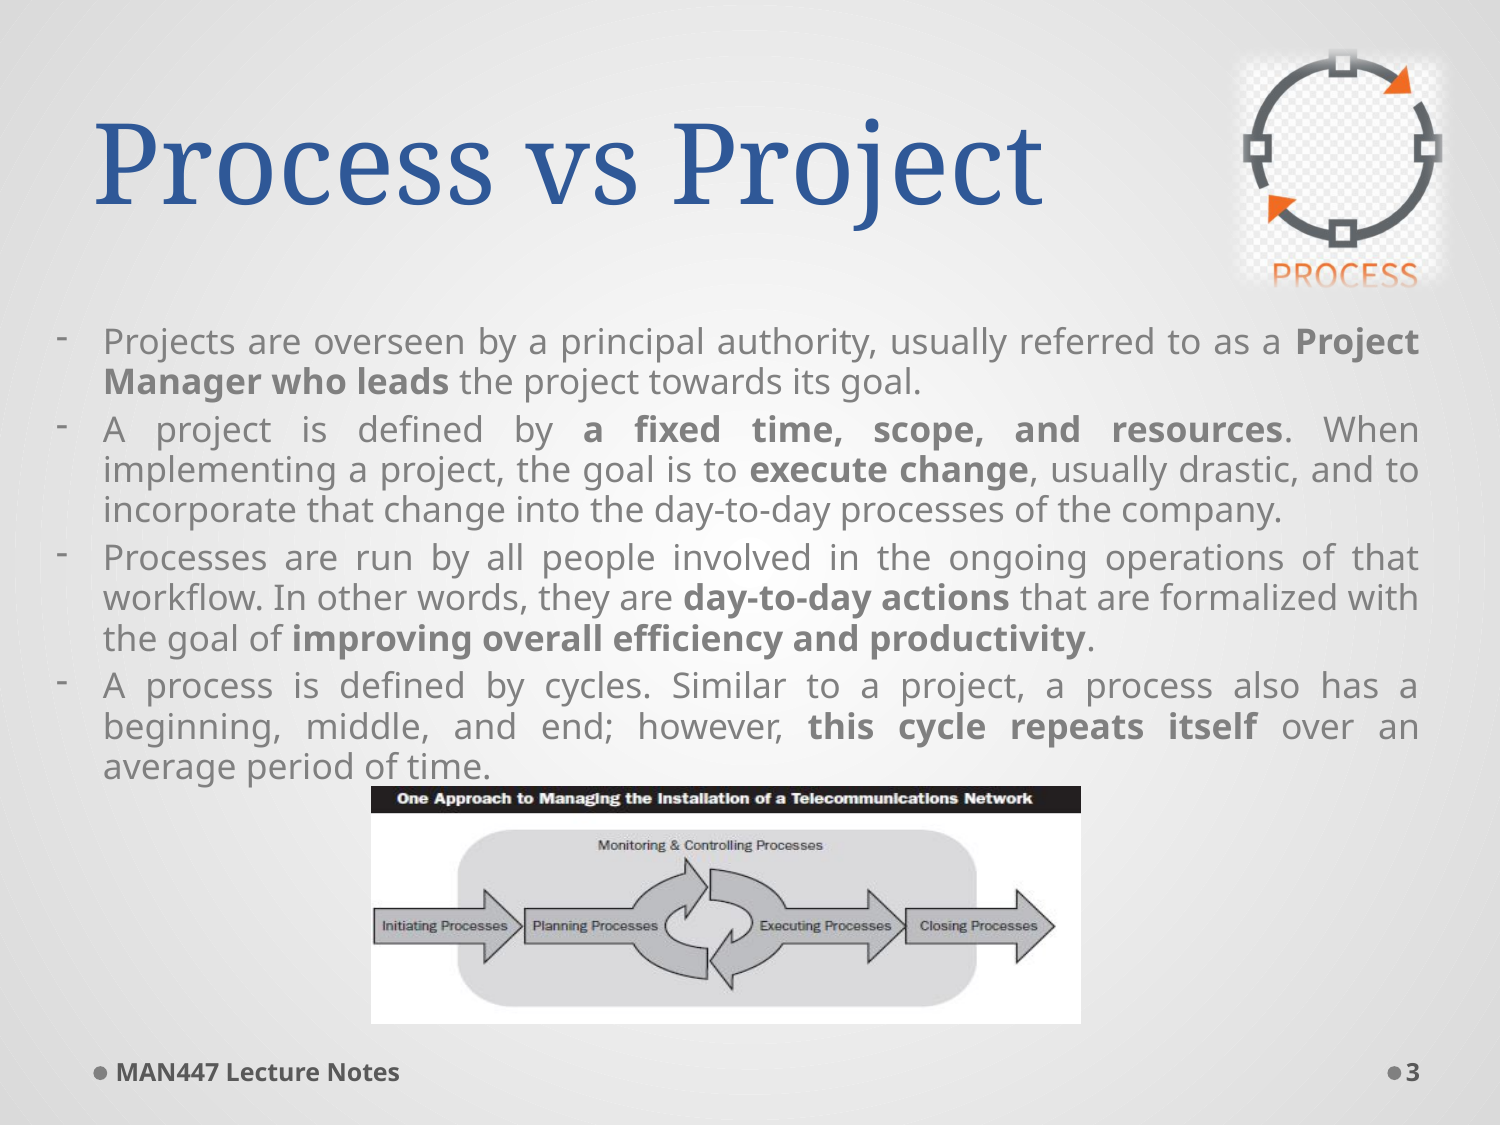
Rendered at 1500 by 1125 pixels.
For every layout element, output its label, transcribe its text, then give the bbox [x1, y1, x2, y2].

text_box Projects are overseen by a principal authority, usually referred to as a Project Manager who leads the project towards its goal. A project is defined by a fixed time, scope, and resources. When implementing a project, the goal is to execute change, usually drastic, and to incorporate that change into the day-to-day processes of the company. Processes are run by all people involved in the ongoing operations of that workflow. In other words, they are day-to-day actions that are formalized with the goal of improving overall efficiency and productivity. A process is defined by cycles. Similar to a project, a process also has a beginning, middle, and end; however, this cycle repeats itself over an average period of time. [41, 314, 1435, 795]
picture [371, 786, 1081, 1024]
picture [1222, 42, 1459, 297]
slide_number 3 [1401, 1042, 1494, 1103]
title Process vs Project [77, 54, 1217, 235]
footer MAN447 Lecture Notes [108, 1042, 576, 1103]
